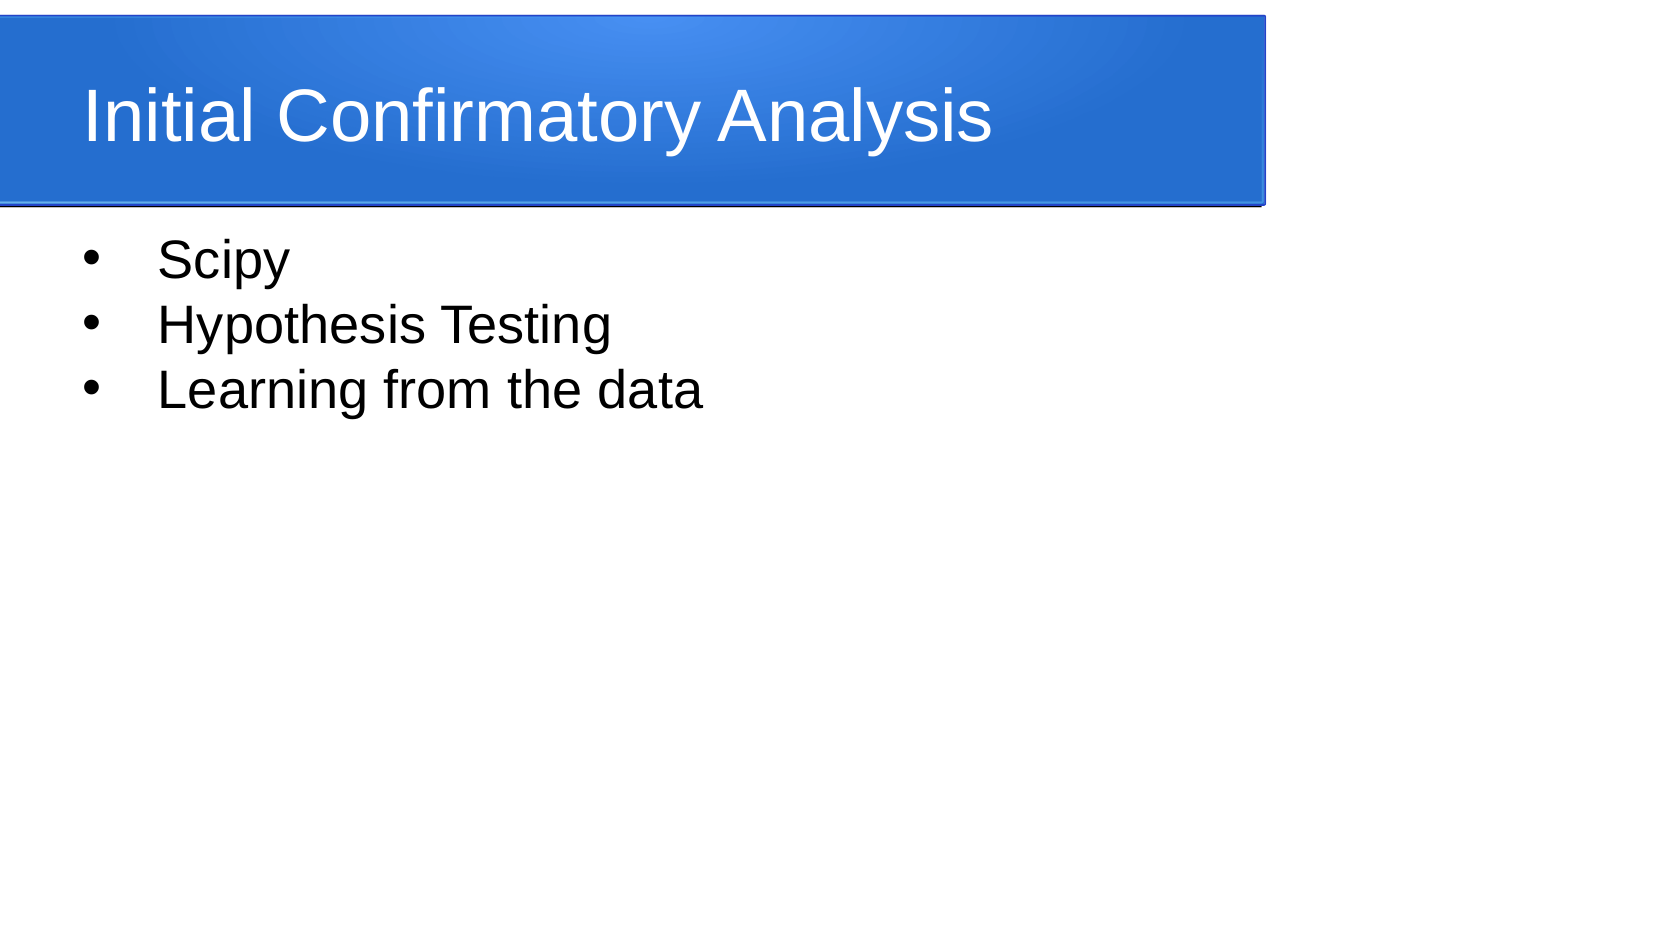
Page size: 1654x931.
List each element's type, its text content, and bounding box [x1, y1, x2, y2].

picture [0, 13, 1269, 211]
text_box Scipy Hypothesis Testing Learning from the data [82, 224, 1571, 764]
text_box Initial Confirmatory Analysis [82, 35, 1235, 189]
